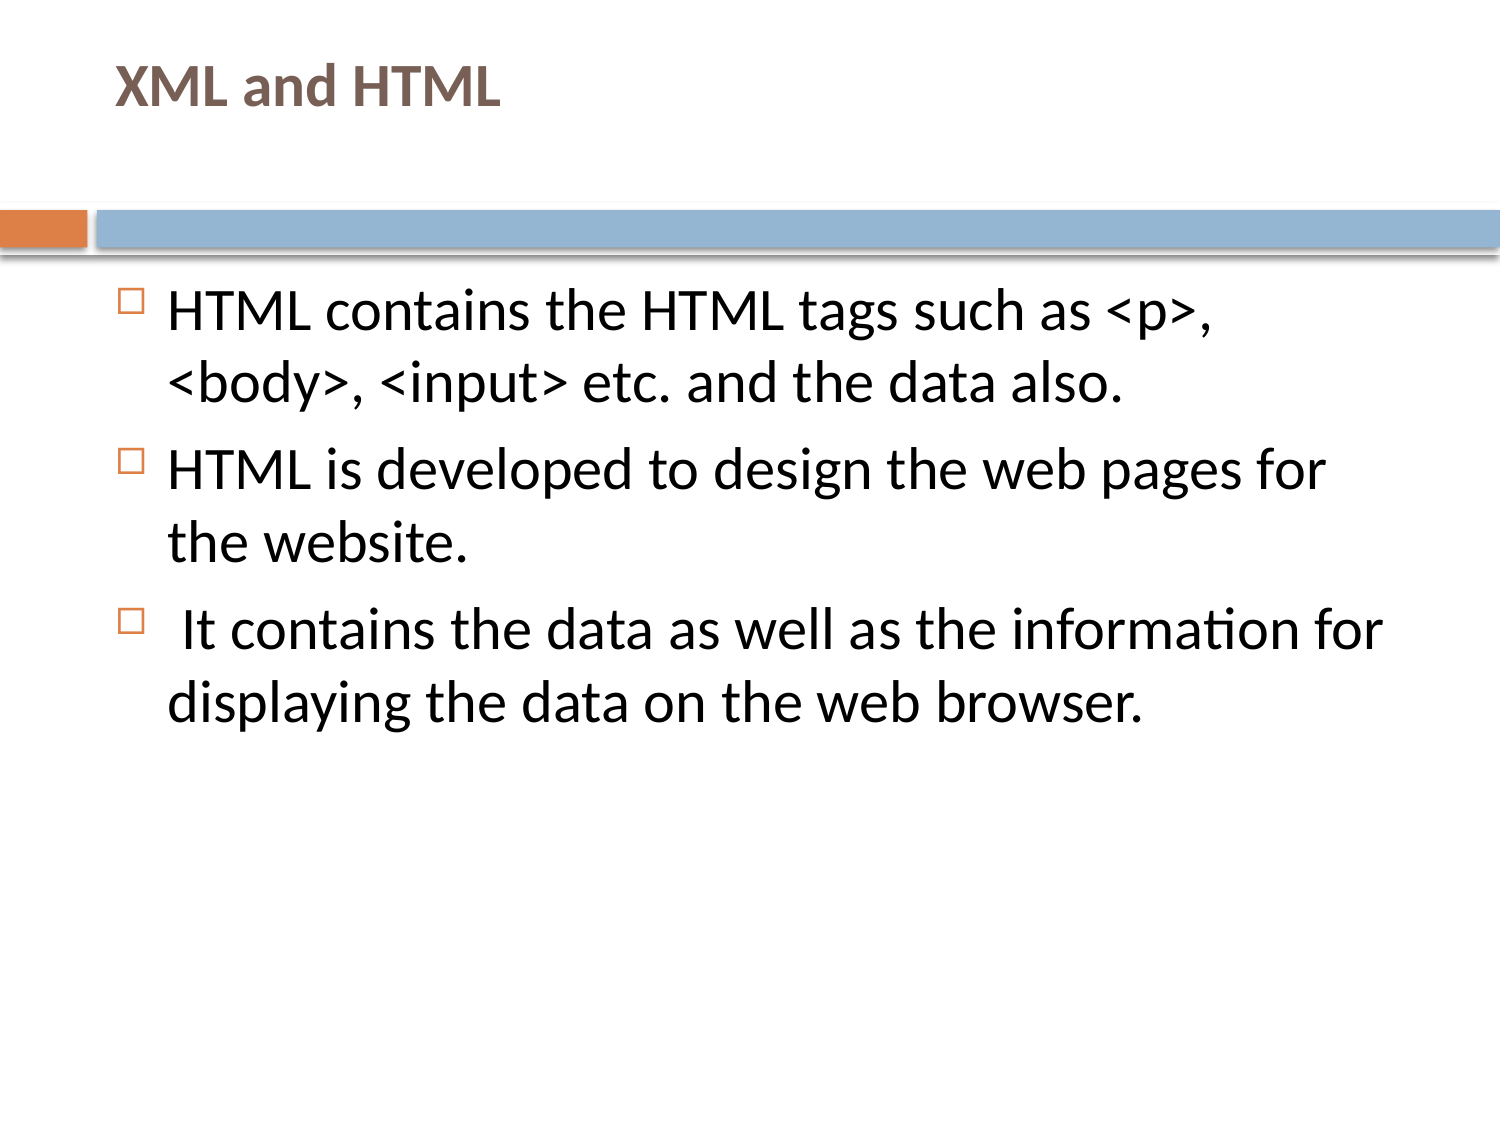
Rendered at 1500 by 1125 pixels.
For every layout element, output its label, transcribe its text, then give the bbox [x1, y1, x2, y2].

list HTML contains the HTML tags such as <p>, <body>, <input> etc. and the data also. HTML is developed to design the web pages for the website. It contains the data as well as the information for displaying the data on the web browser. [100, 262, 1438, 1000]
title XML and HTML [100, 37, 1438, 200]
